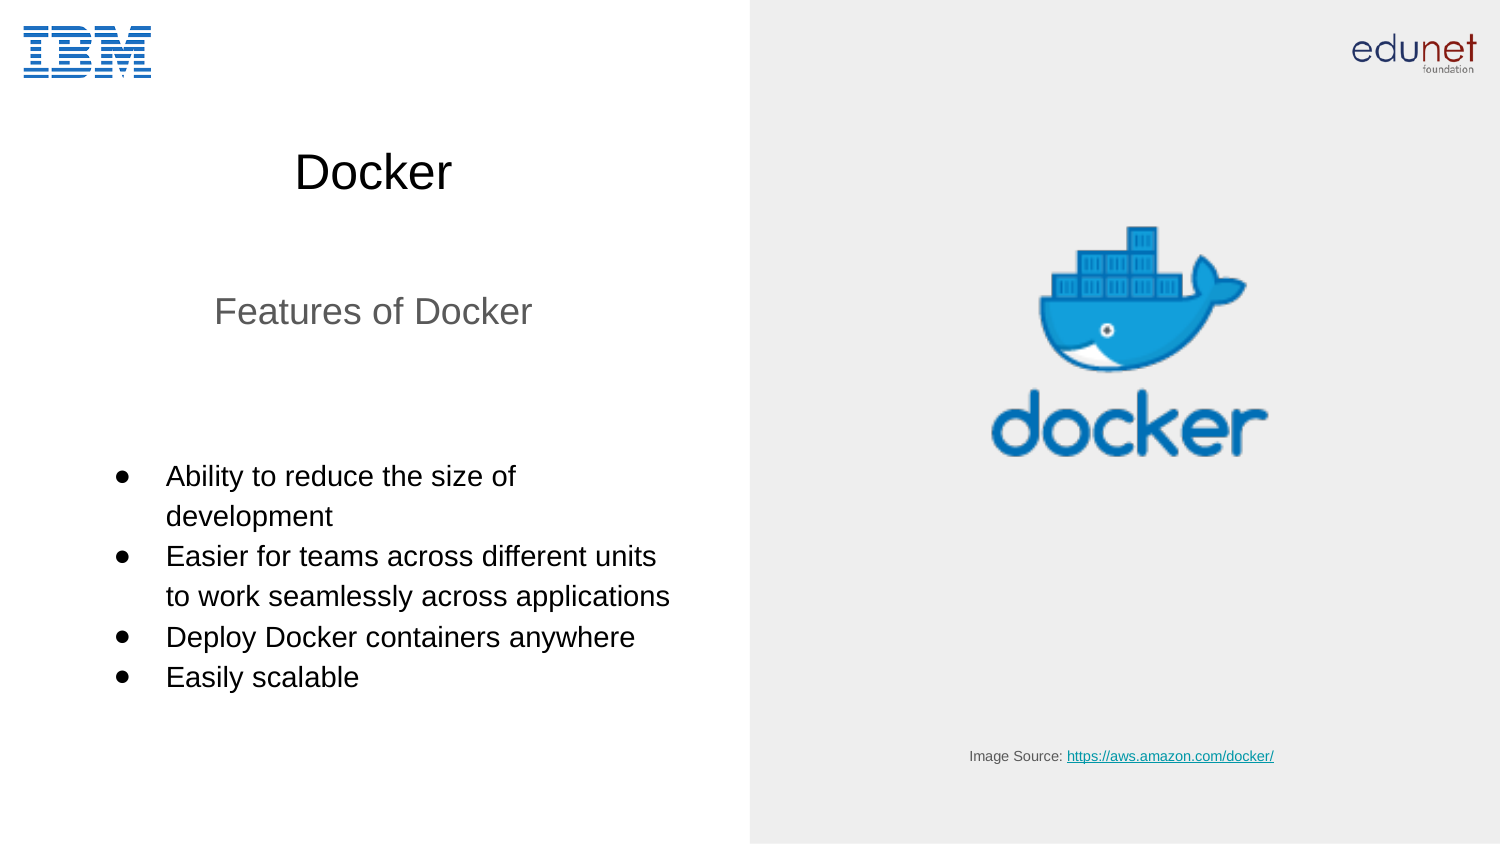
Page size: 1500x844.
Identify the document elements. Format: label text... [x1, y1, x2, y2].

subtitle Features of Docker [41, 257, 706, 363]
list Ability to reduce the size of development Easier for teams across different units to work seamlessly across applications Deploy Docker containers anywhere Easily scalable [75, 362, 706, 783]
picture [832, 206, 1429, 487]
picture [23, 26, 151, 78]
list Image Source: https://aws.amazon.com/docker/ [770, 729, 1473, 790]
picture [1350, 26, 1480, 78]
title Docker [41, 117, 706, 223]
